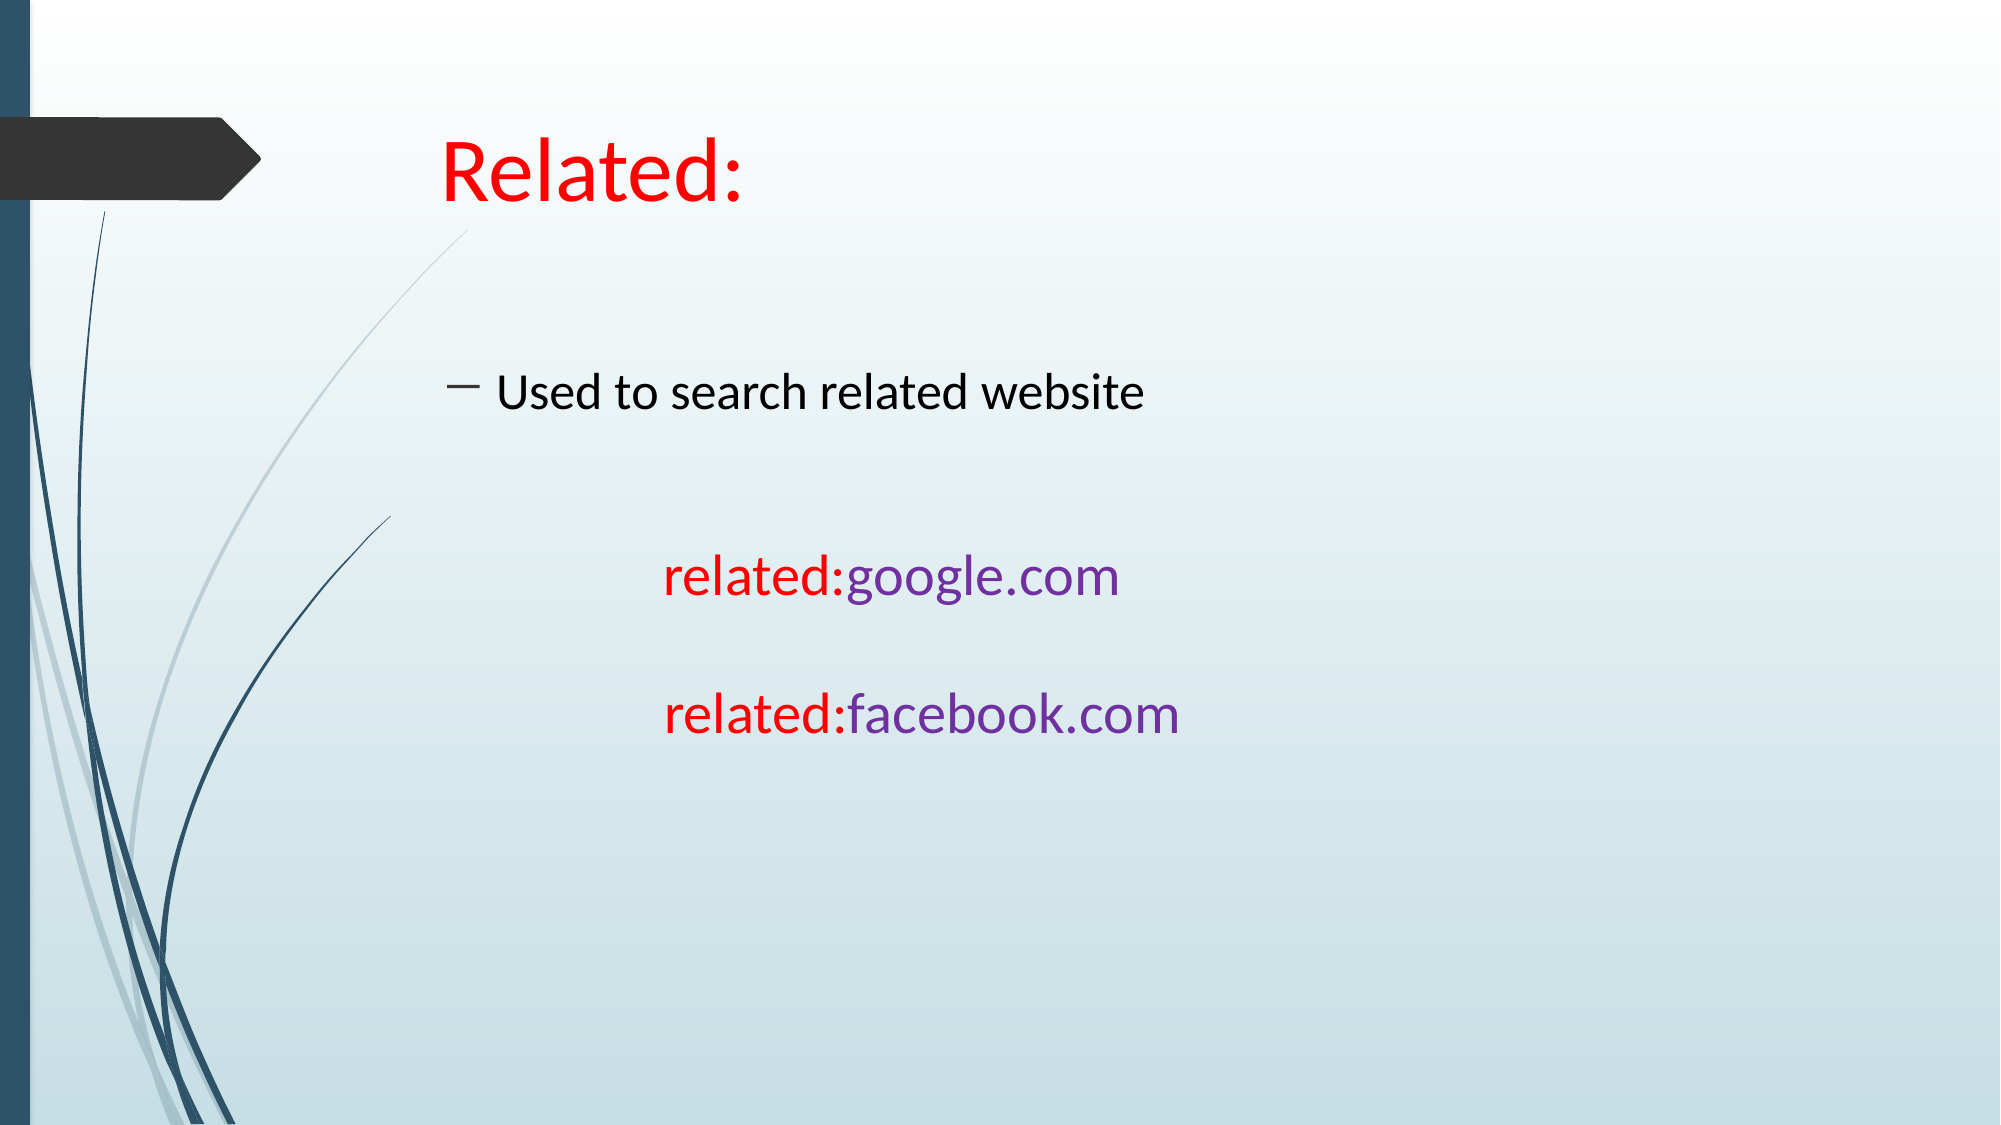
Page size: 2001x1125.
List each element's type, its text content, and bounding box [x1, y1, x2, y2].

text_box related:facebook.com [636, 667, 1196, 753]
title Related: [425, 102, 1888, 313]
text_box related:google.com [635, 530, 1137, 615]
list Used to search related website [424, 350, 1679, 970]
